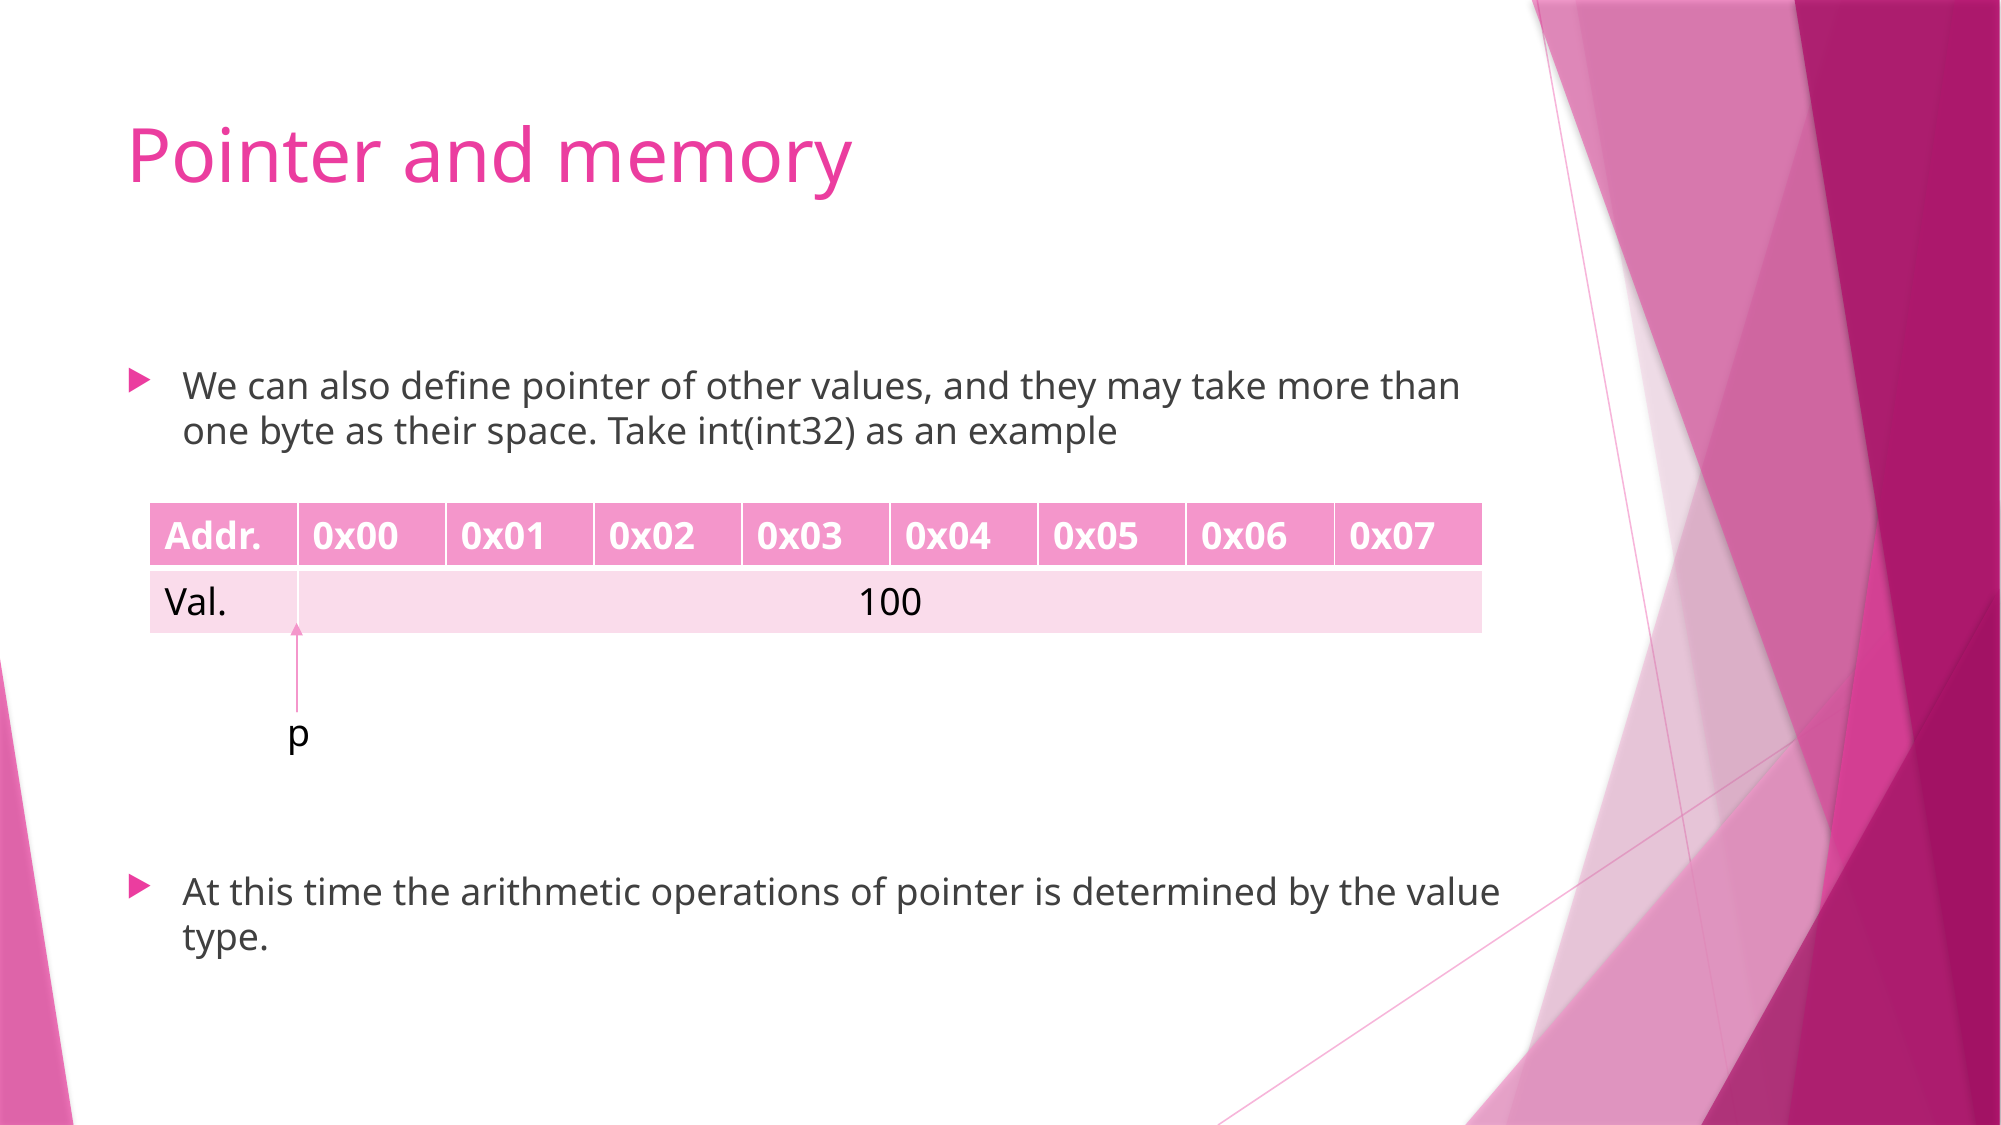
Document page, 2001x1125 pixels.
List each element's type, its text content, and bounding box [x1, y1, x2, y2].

table_header 0x07 [1335, 503, 1482, 565]
table_header 0x00 [299, 503, 445, 565]
text_box p [272, 701, 439, 762]
table_header Addr. [150, 503, 297, 565]
list We can also define pointer of other values, and they may take more than one byte as their space. Take int(int32) as an example At this time the arithmetic operations of pointer is determined by the value type. [111, 354, 1522, 992]
table_header 0x03 [743, 503, 889, 565]
table_cell 100 [299, 571, 1482, 633]
table_header 0x01 [447, 503, 593, 565]
table_header 0x04 [891, 503, 1037, 565]
table_cell Val. [150, 571, 297, 633]
table_header 0x05 [1039, 503, 1185, 565]
table_header 0x06 [1187, 503, 1334, 565]
table_header 0x02 [595, 503, 741, 565]
title Pointer and memory [111, 99, 1522, 317]
